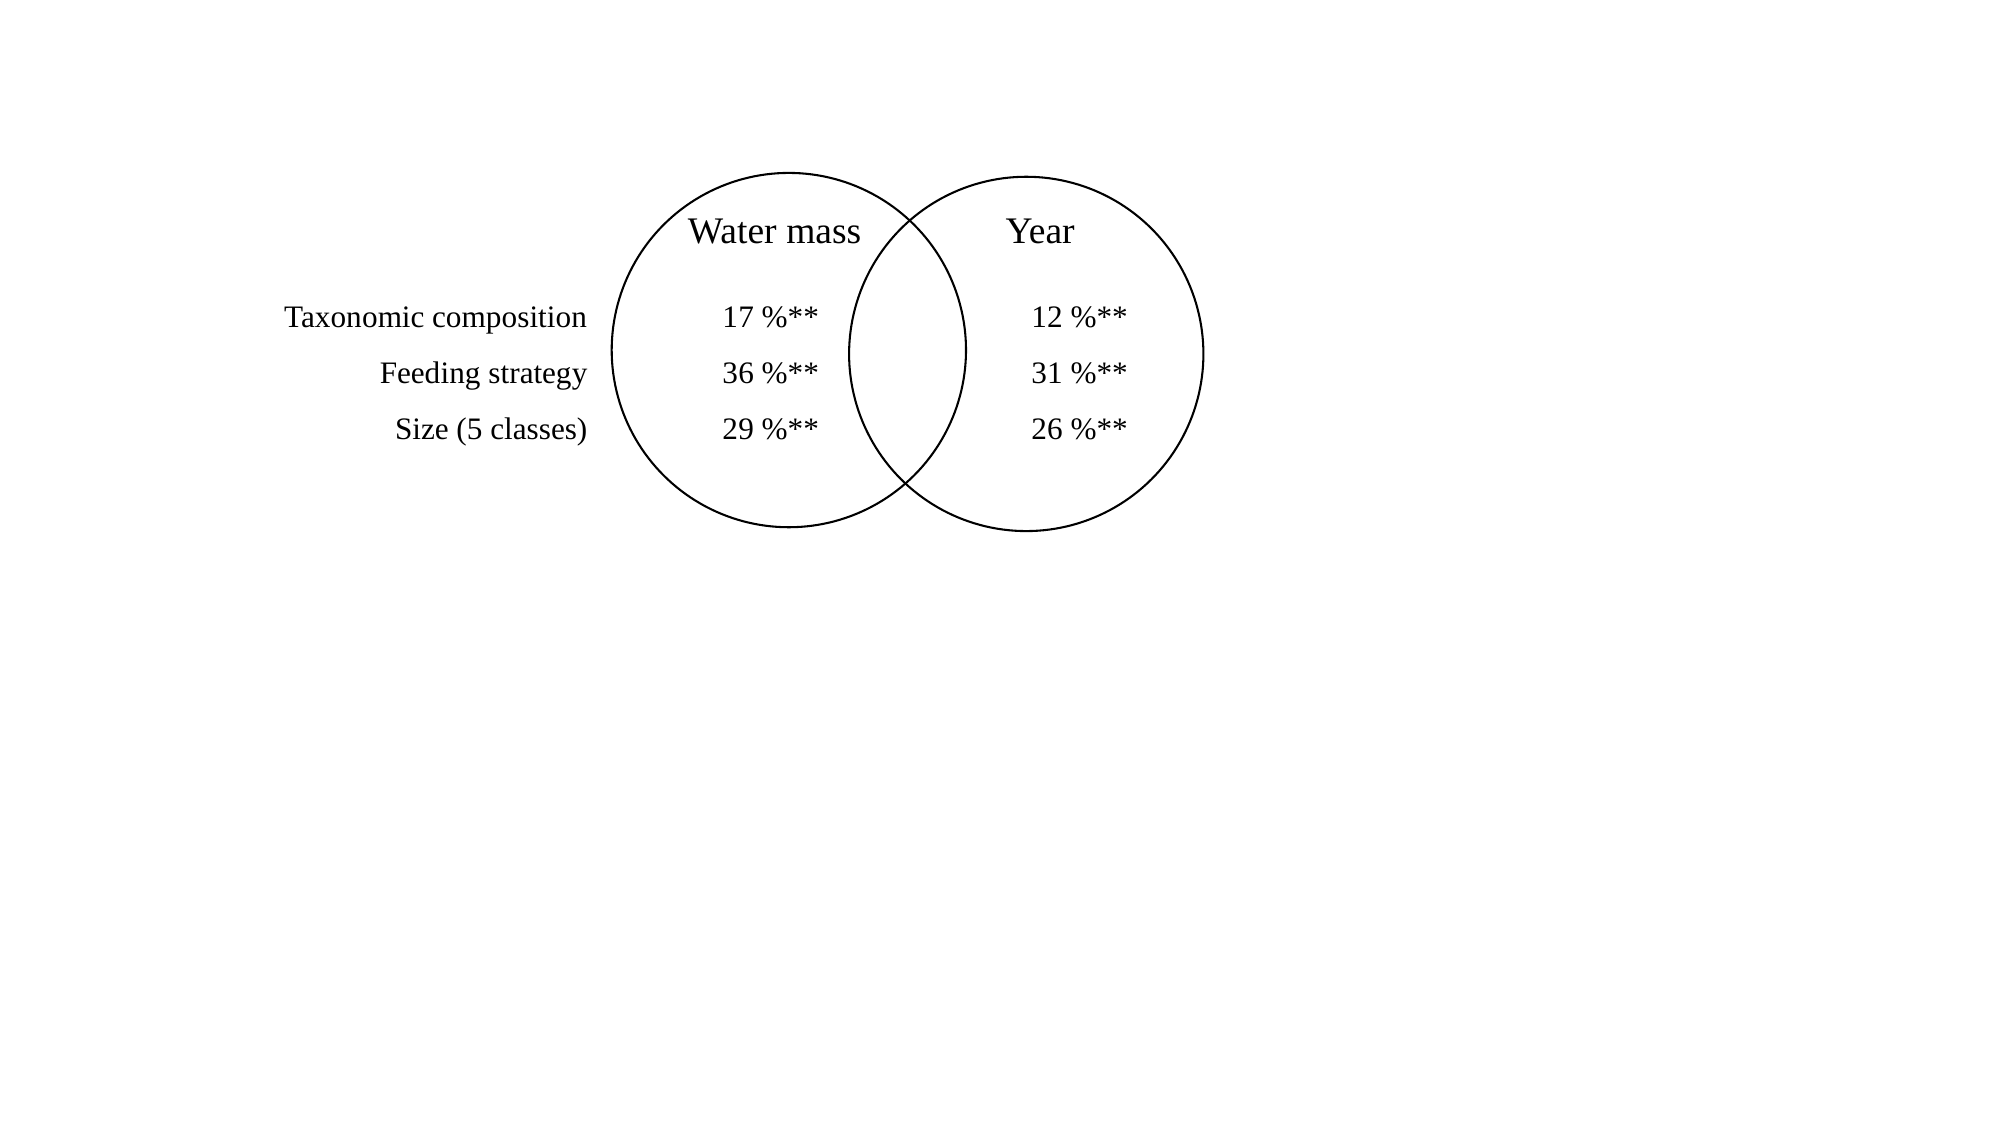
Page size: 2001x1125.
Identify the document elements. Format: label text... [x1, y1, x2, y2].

text_box Taxonomic composition Feeding strategy Size (5 classes) [269, 270, 603, 454]
text_box #- [696, 171, 909, 255]
text_box 12 %** 31 %** 26 %** [1016, 270, 1144, 454]
text_box Water mass [673, 198, 877, 259]
text_box #- [848, 175, 1205, 533]
text_box #- [610, 214, 905, 529]
text_box 17 %** 36 %** 29 %** [707, 270, 841, 454]
